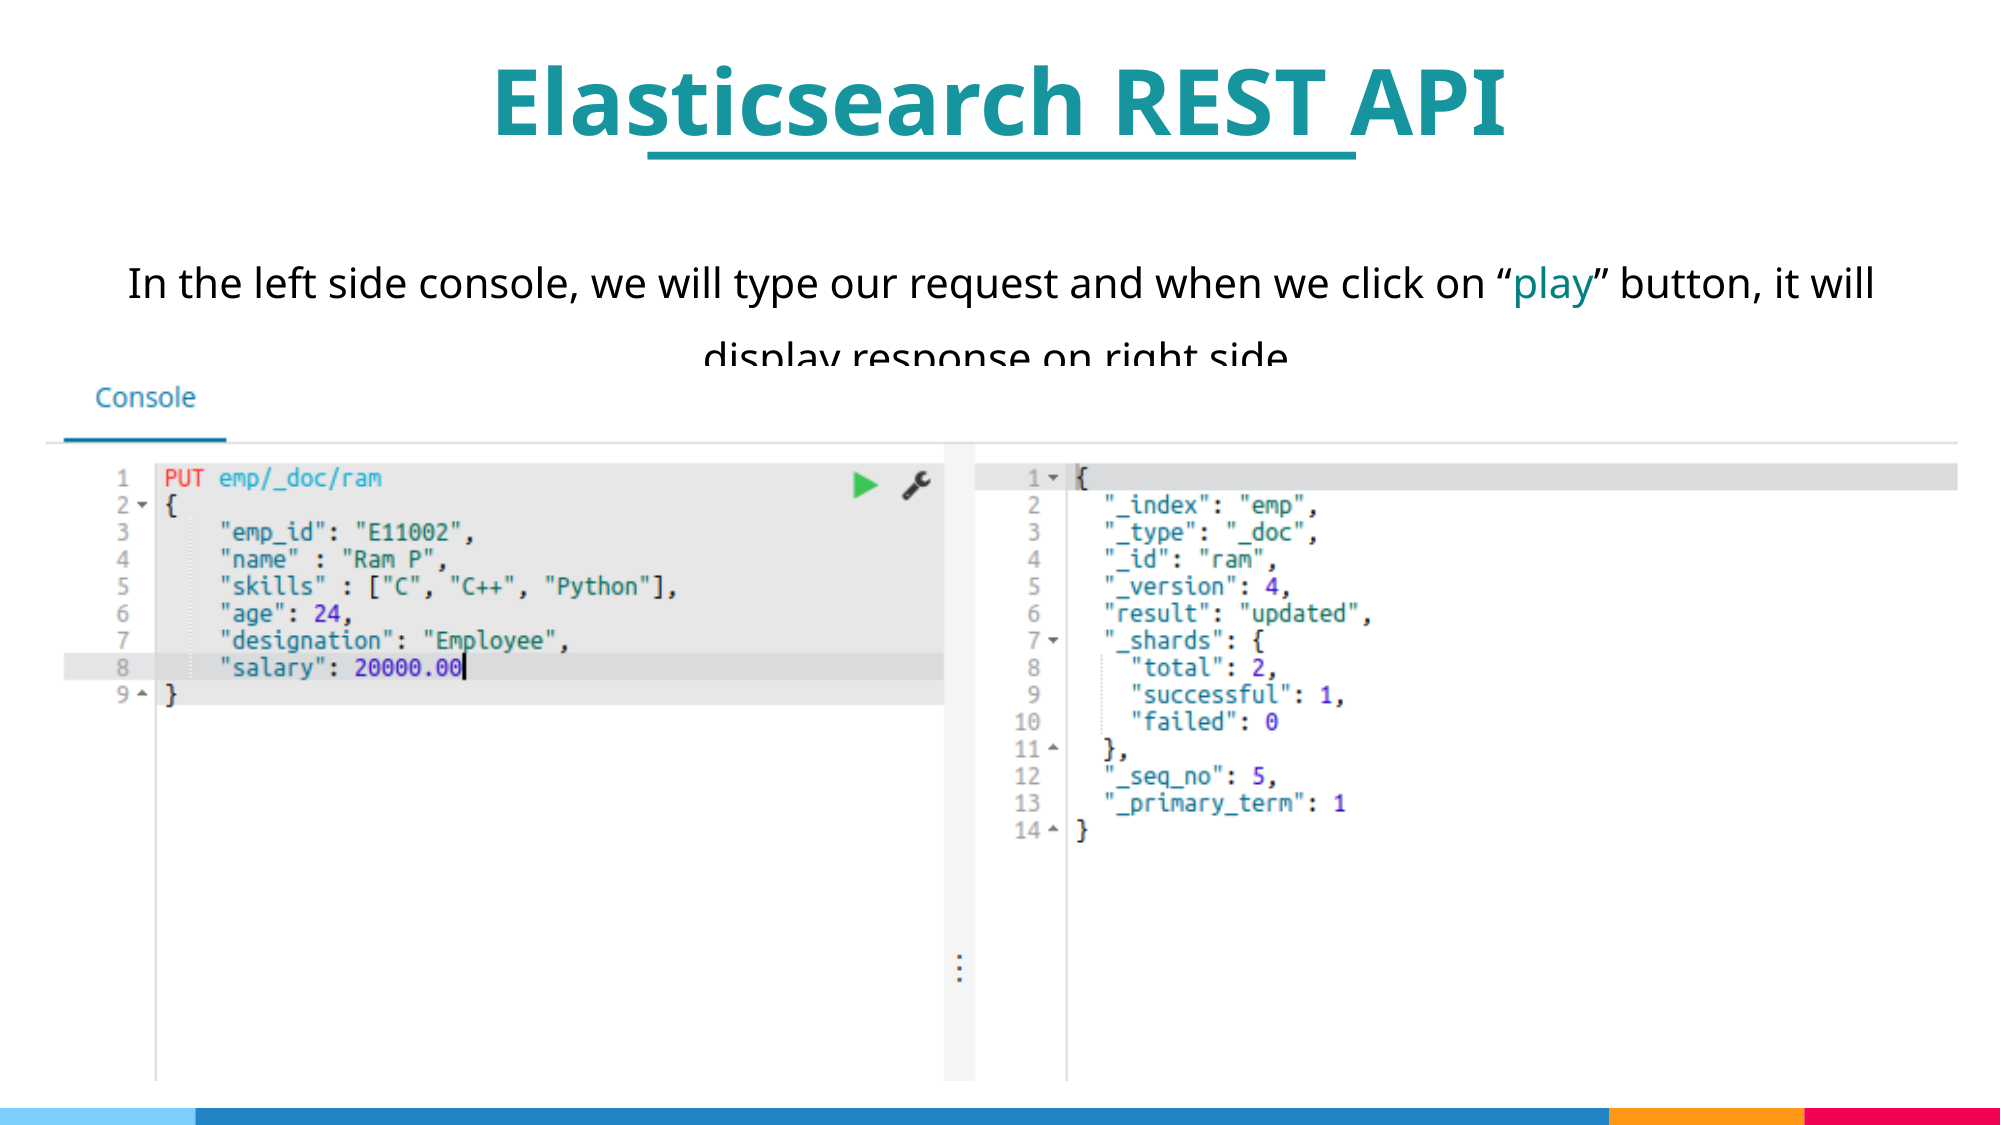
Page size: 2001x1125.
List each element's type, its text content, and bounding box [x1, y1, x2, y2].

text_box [140, 39, 1859, 160]
picture [45, 366, 1958, 1081]
text_box In the left side console, we will type our request and when we click on “play” button, it will display response on right side. [94, 224, 1909, 366]
